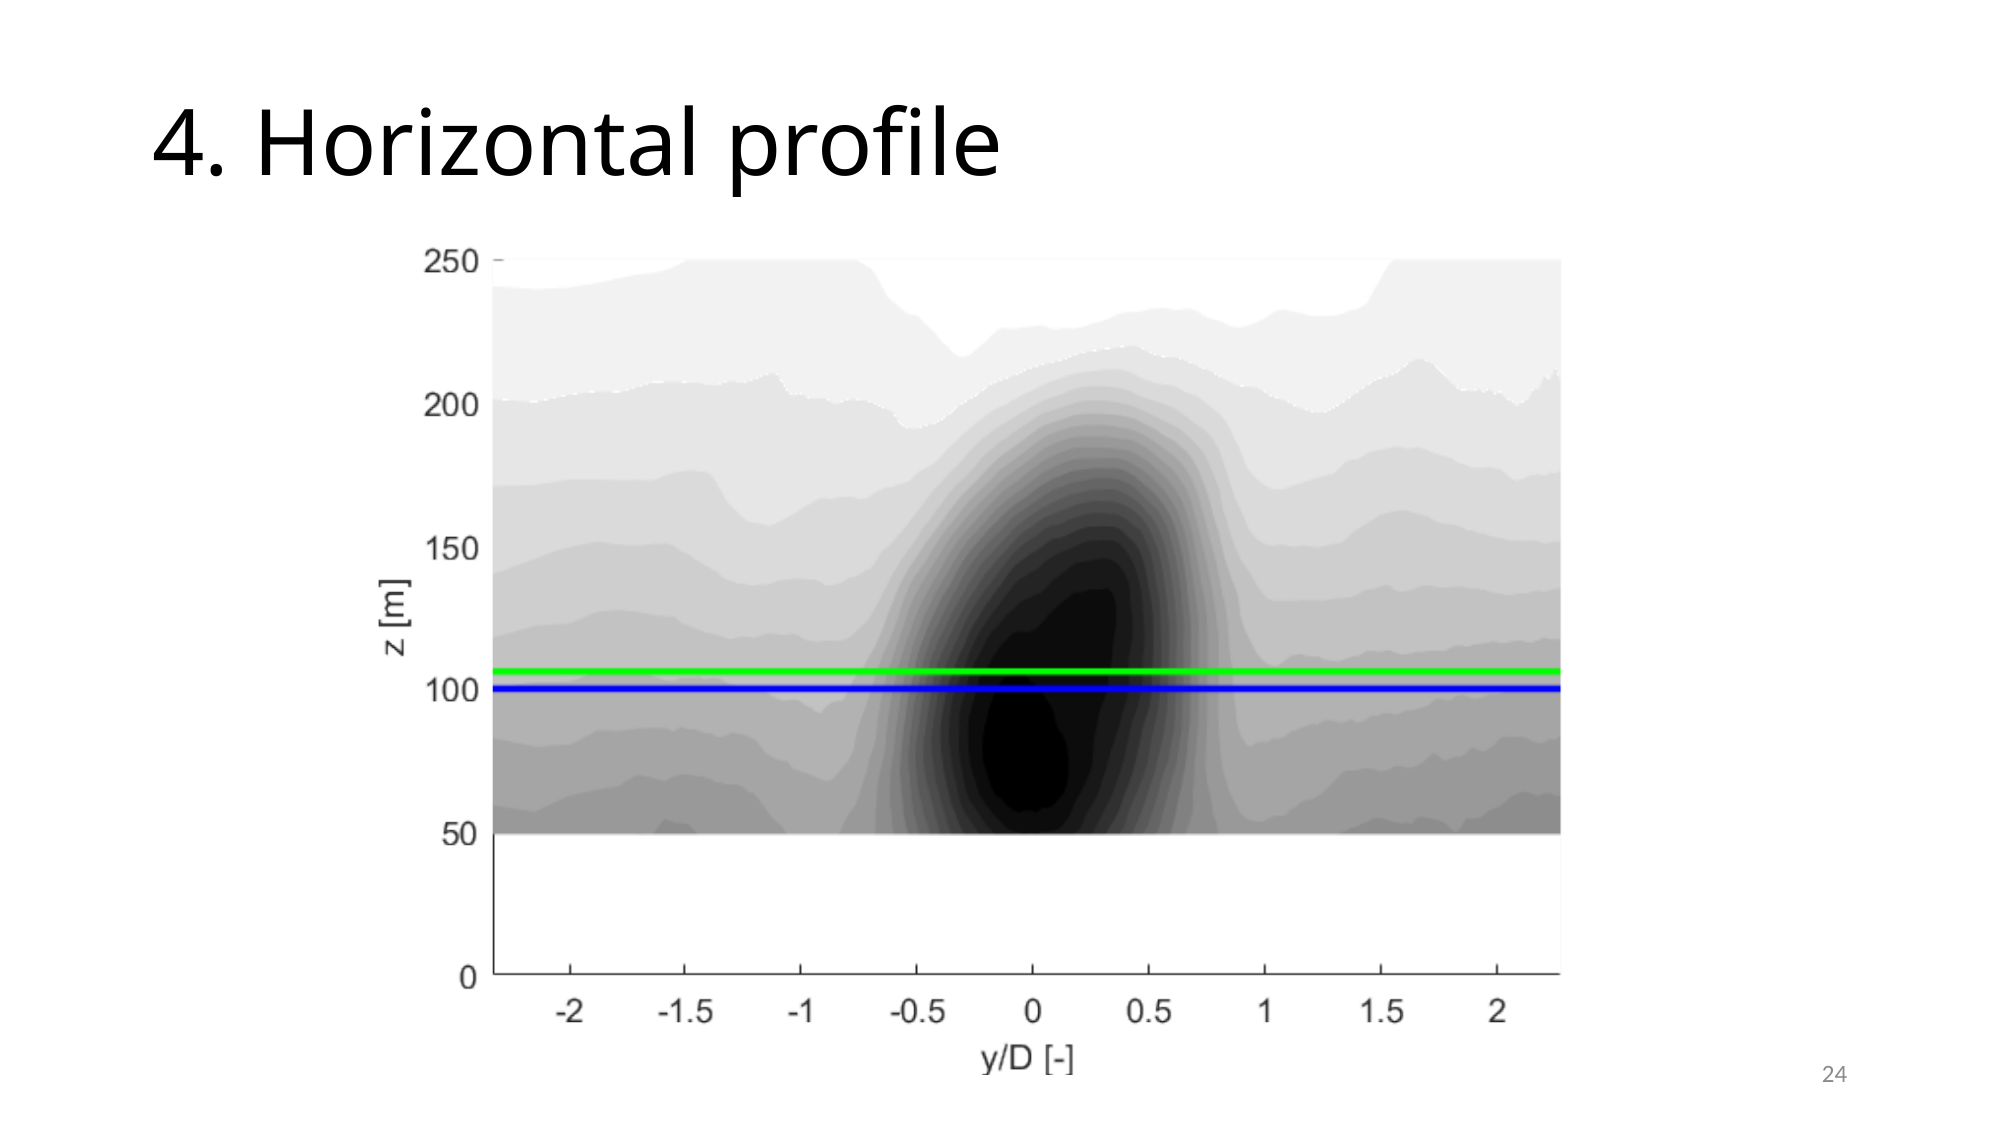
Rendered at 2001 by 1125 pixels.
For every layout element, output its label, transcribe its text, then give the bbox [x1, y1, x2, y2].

slide_number 24 [1412, 1042, 1863, 1103]
title 4. Horizontal profile [137, 37, 1863, 255]
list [367, 220, 1587, 1075]
